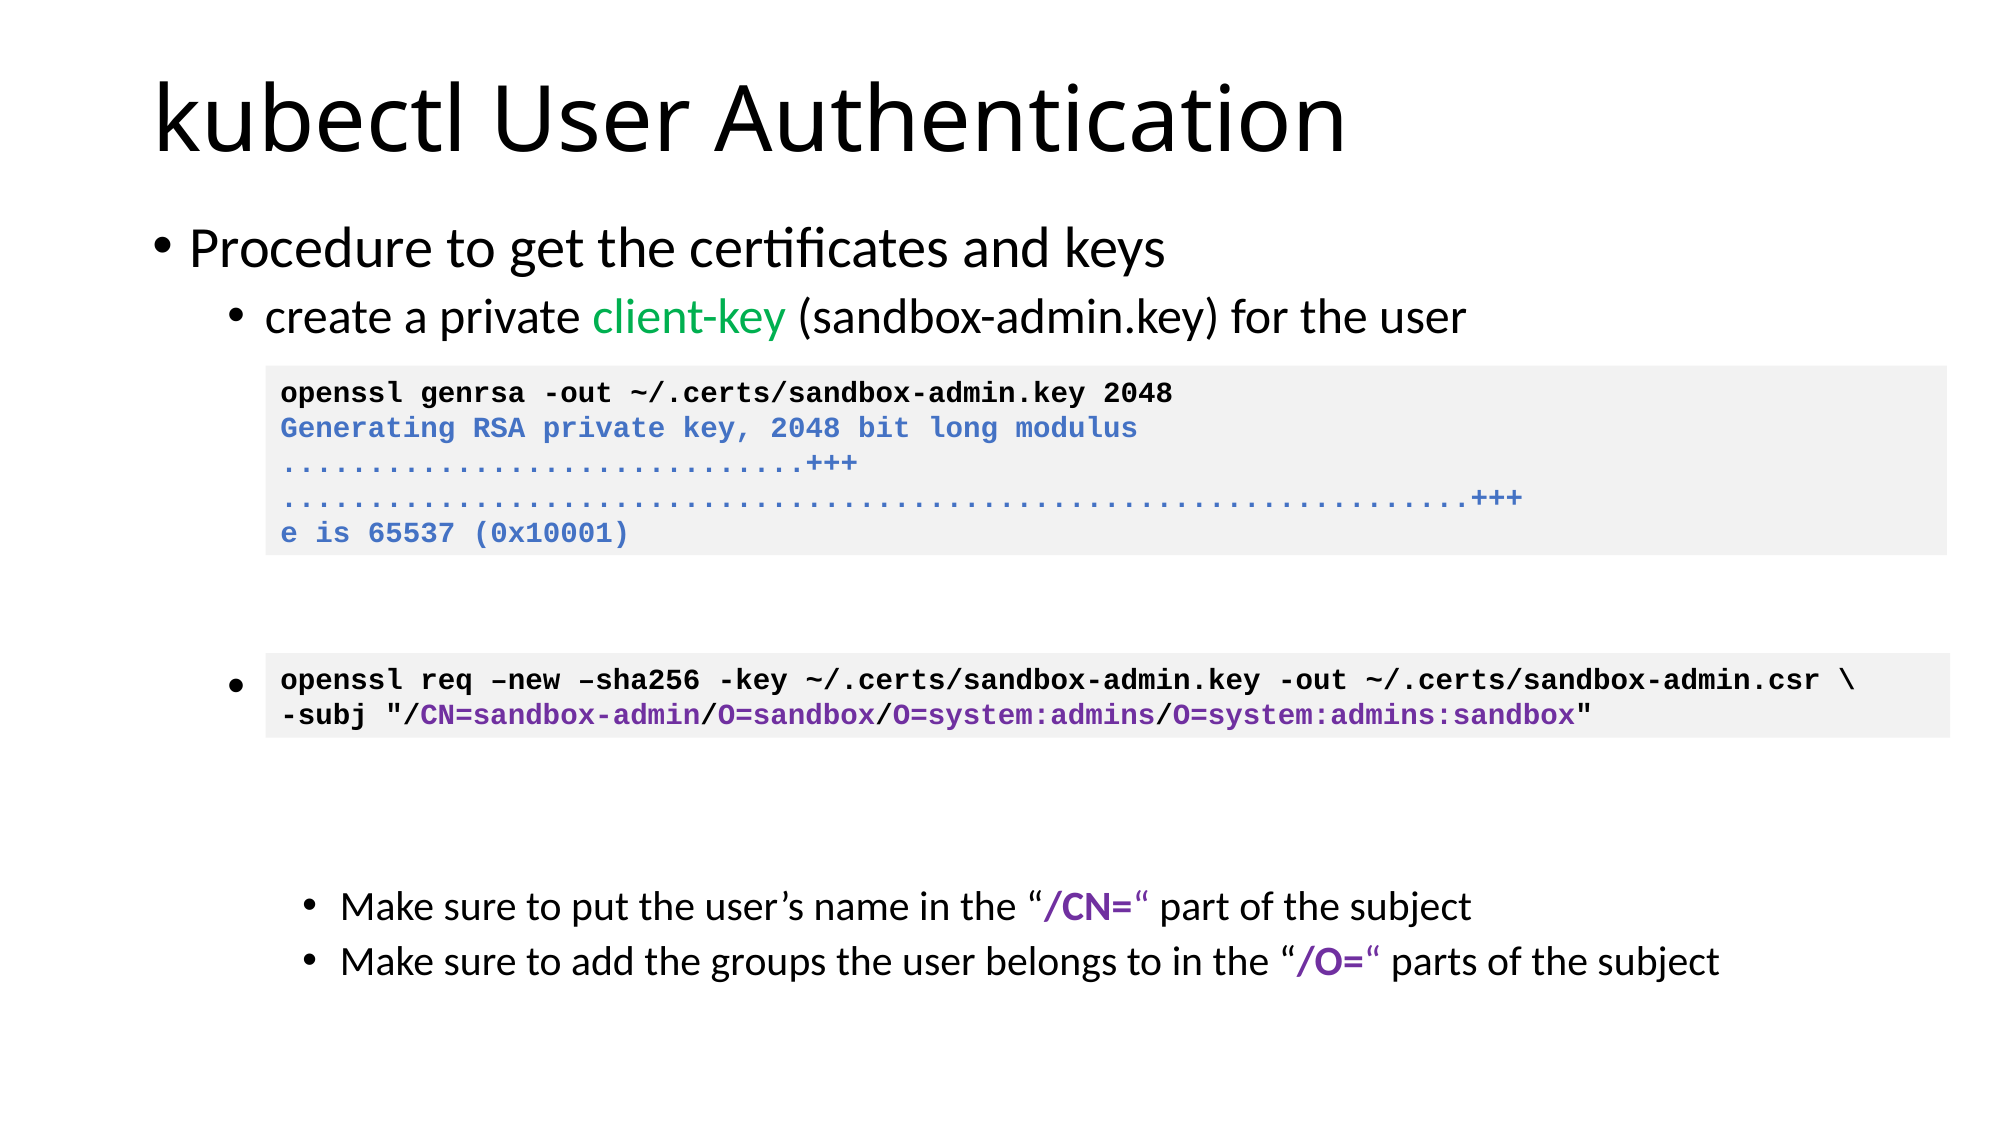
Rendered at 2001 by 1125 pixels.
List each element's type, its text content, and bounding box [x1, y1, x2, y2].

text_box openssl genrsa -out ~/.certs/sandbox-admin.key 2048 Generating RSA private key, 2048 bit long modulus ..............................+++ ....................................................................+++ e is 65537 (0x10001) [265, 365, 1947, 556]
title kubectl User Authentication [137, 59, 1863, 185]
text_box openssl req –new –sha256 -key ~/.certs/sandbox-admin.key -out ~/.certs/sandbox-admin.csr \ -subj "/CN=sandbox-admin/O=sandbox/O=system:admins/O=system:admins:sandbox" [265, 653, 1951, 738]
list Procedure to get the certificates and keys create a private client-key (sandbox-admin.key) for the user create a certificate-sign-request (sandbox-admin.csr) for the user Make sure to put the user’s name in the “/CN=“ part of the subject Make sure to add the groups the user belongs to in the “/O=“ parts of the subject [137, 209, 1863, 1112]
